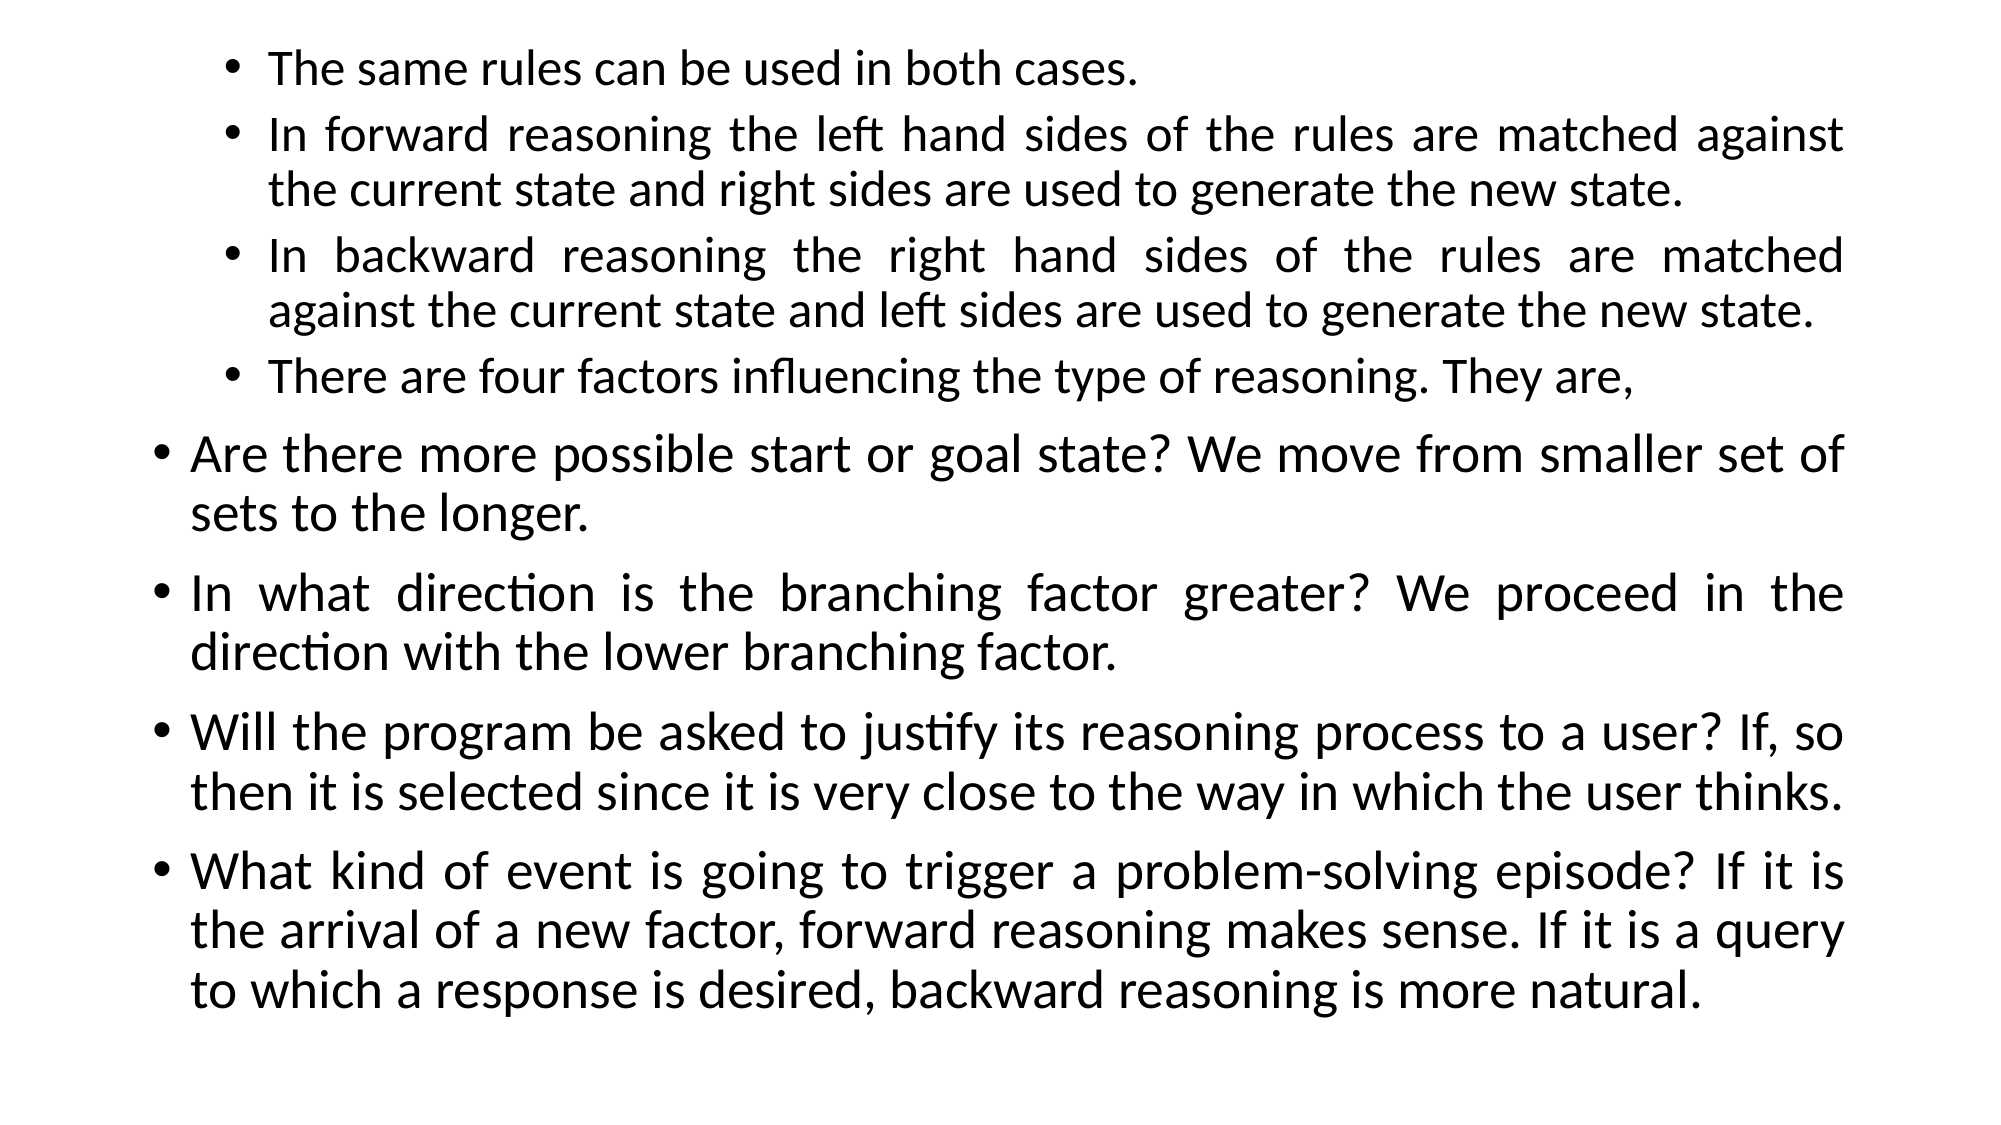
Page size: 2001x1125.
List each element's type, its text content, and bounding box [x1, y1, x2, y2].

list The same rules can be used in both cases. In forward reasoning the left hand sides of the rules are matched against the current state and right sides are used to generate the new state. In backward reasoning the right hand sides of the rules are matched against the current state and left sides are used to generate the new state. There are four factors influencing the type of reasoning. They are, Are there more possible start or goal state? We move from smaller set of sets to the longer. In what direction is the branching factor greater? We proceed in the direction with the lower branching factor. Will the program be asked to justify its reasoning process to a user? If, so then it is selected since it is very close to the way in which the user thinks. What kind of event is going to trigger a problem-solving episode? If it is the arrival of a new factor, forward reasoning makes sense. If it is a query to which a response is desired, backward reasoning is more natural. [137, 33, 1863, 1095]
